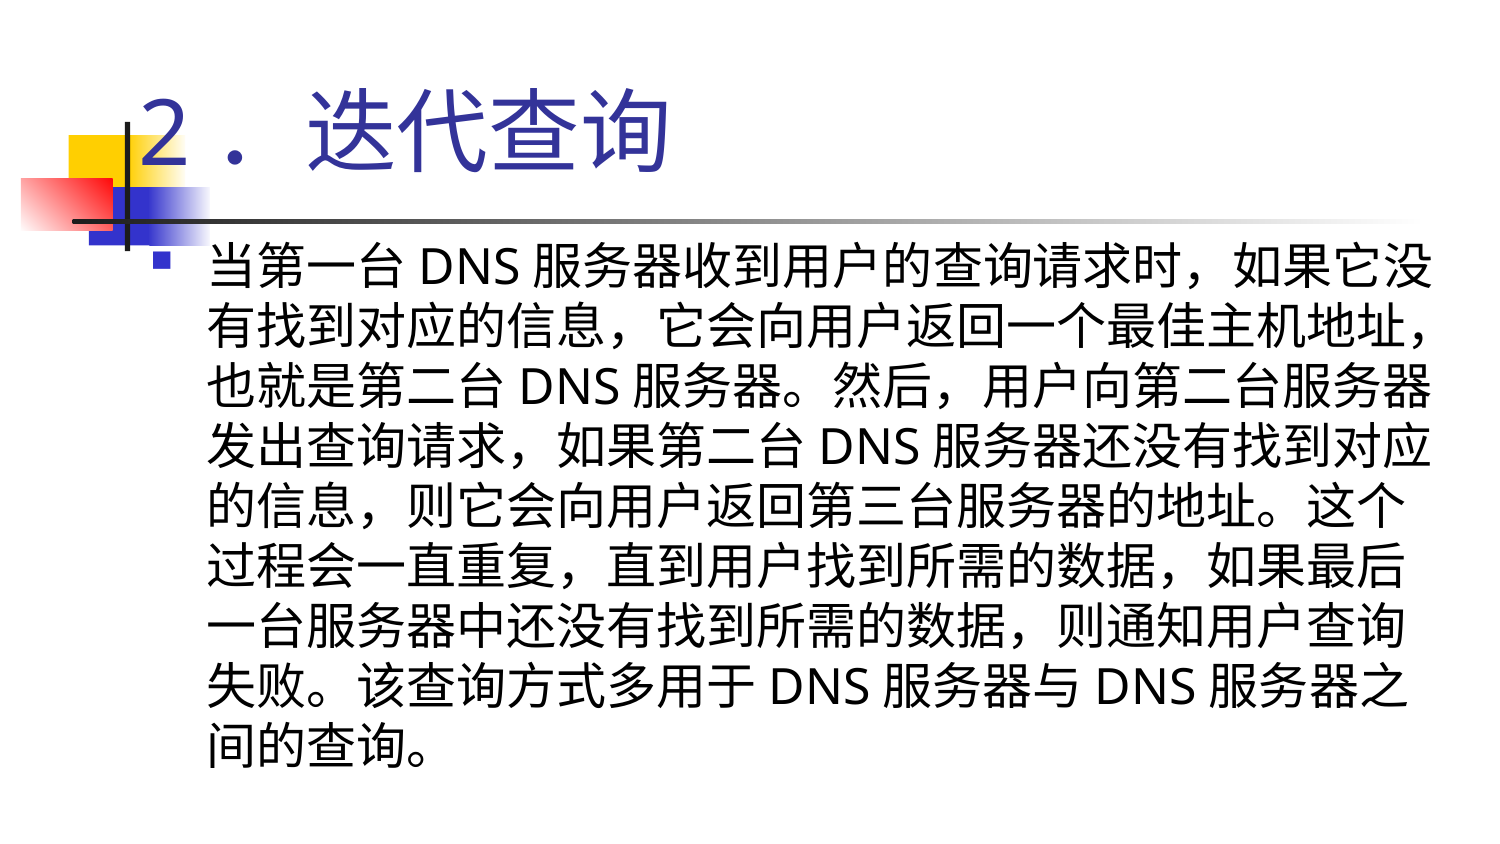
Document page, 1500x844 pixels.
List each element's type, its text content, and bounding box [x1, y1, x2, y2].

title 2．迭代查询 [123, 49, 1462, 192]
list 当第一台DNS服务器收到用户的查询请求时，如果它没有找到对应的信息，它会向用户返回一个最佳主机地址，也就是第二台DNS服务器。然后，用户向第二台服务器发出查询请求，如果第二台DNS服务器还没有找到对应的信息，则它会向用户返回第三台服务器的地址。这个过程会一直重复，直到用户找到所需的数据，如果最后一台服务器中还没有找到所需的数据，则通知用户查询失败。该查询方式多用于DNS服务器与DNS服务器之间的查询。 [135, 226, 1470, 768]
